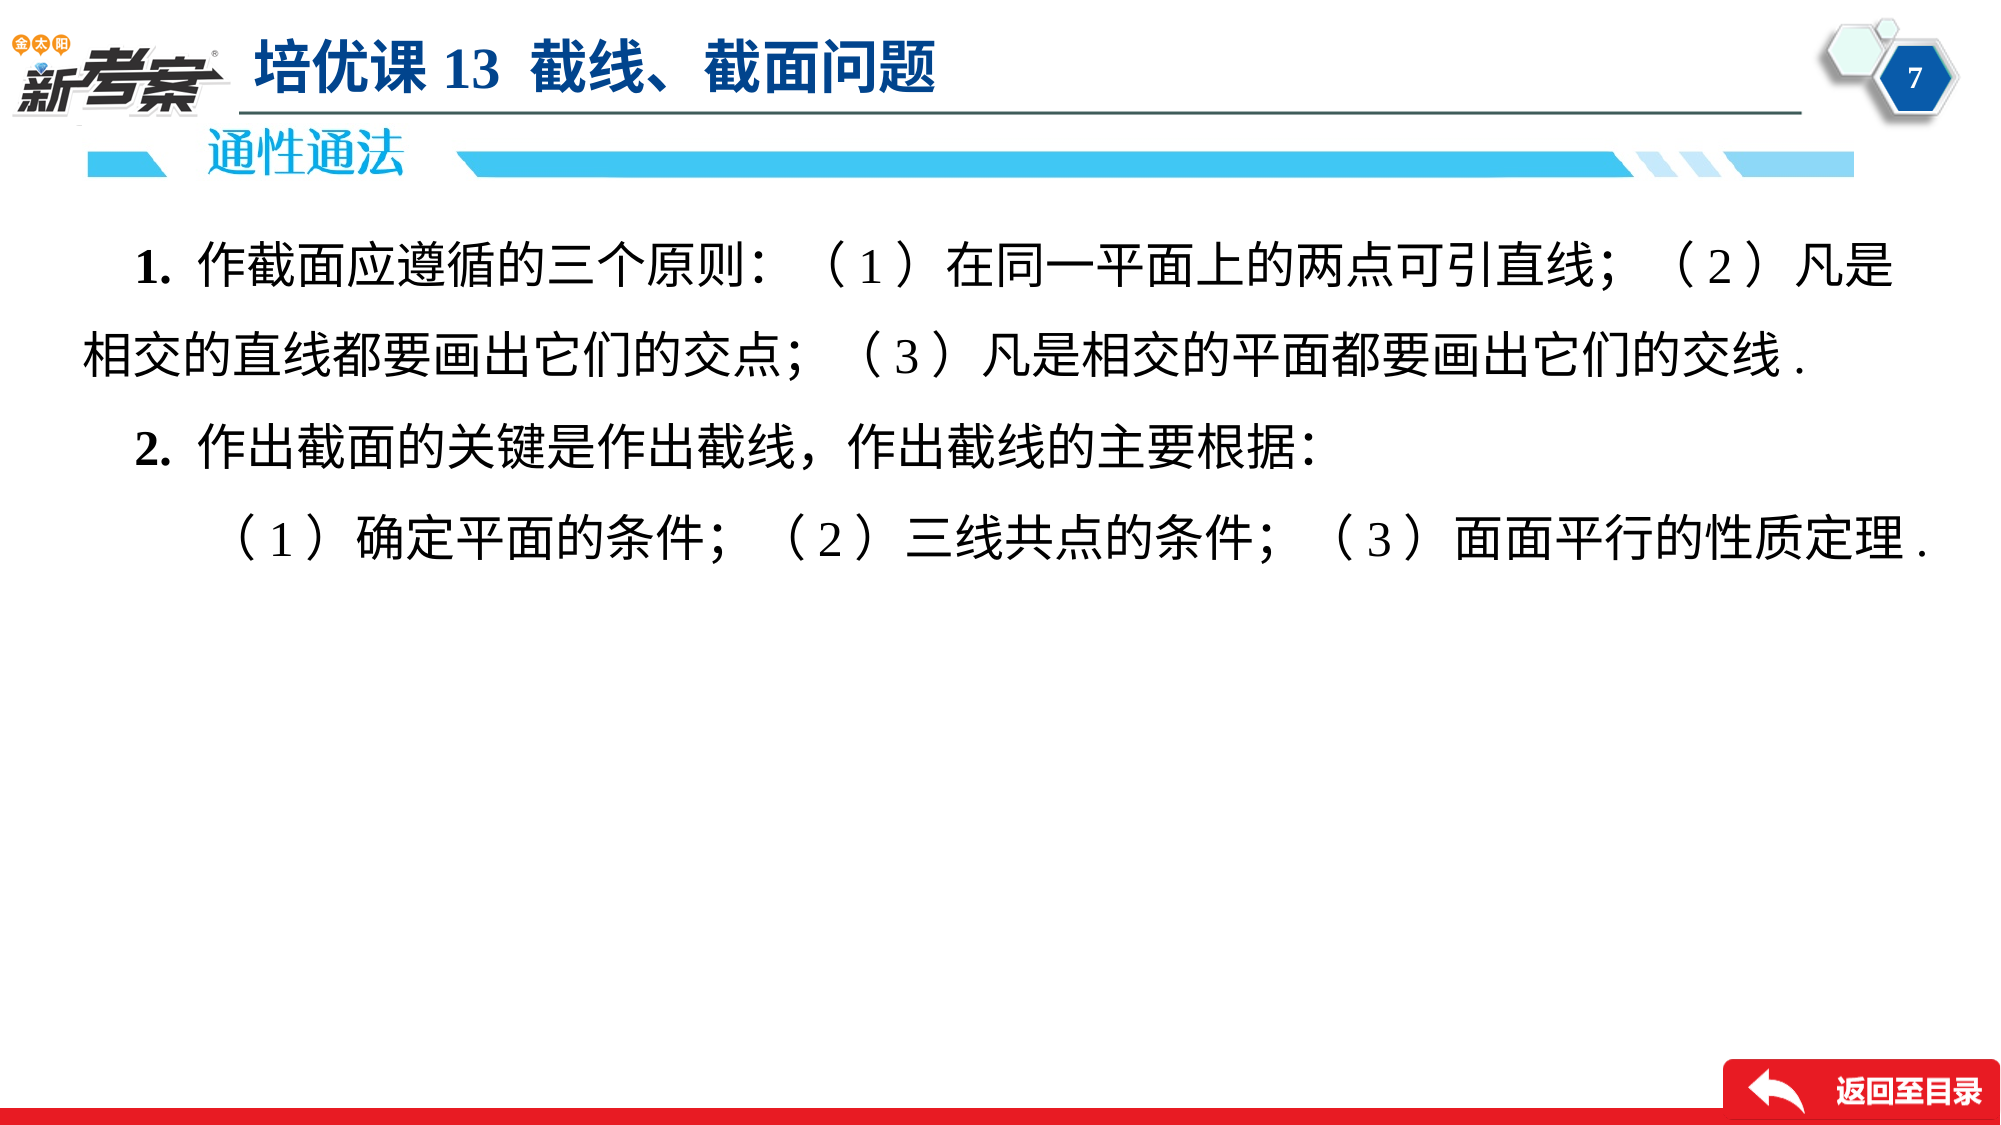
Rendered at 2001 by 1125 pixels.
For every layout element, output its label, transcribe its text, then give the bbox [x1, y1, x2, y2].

picture [0, 0, 2001, 1125]
text_box 1. 作截面应遵循的三个原则：（1）在同一平面上的两点可引直线；（2）凡是相交的直线都要画出它们的交点；（3）凡是相交的平面都要画出它们的交线. 2. 作出截面的关键是作出截线，作出截线的主要根据： （1）确定平面的条件；（2）三线共点的条件；（3）面面平行的性质定理. [82, 203, 1917, 554]
